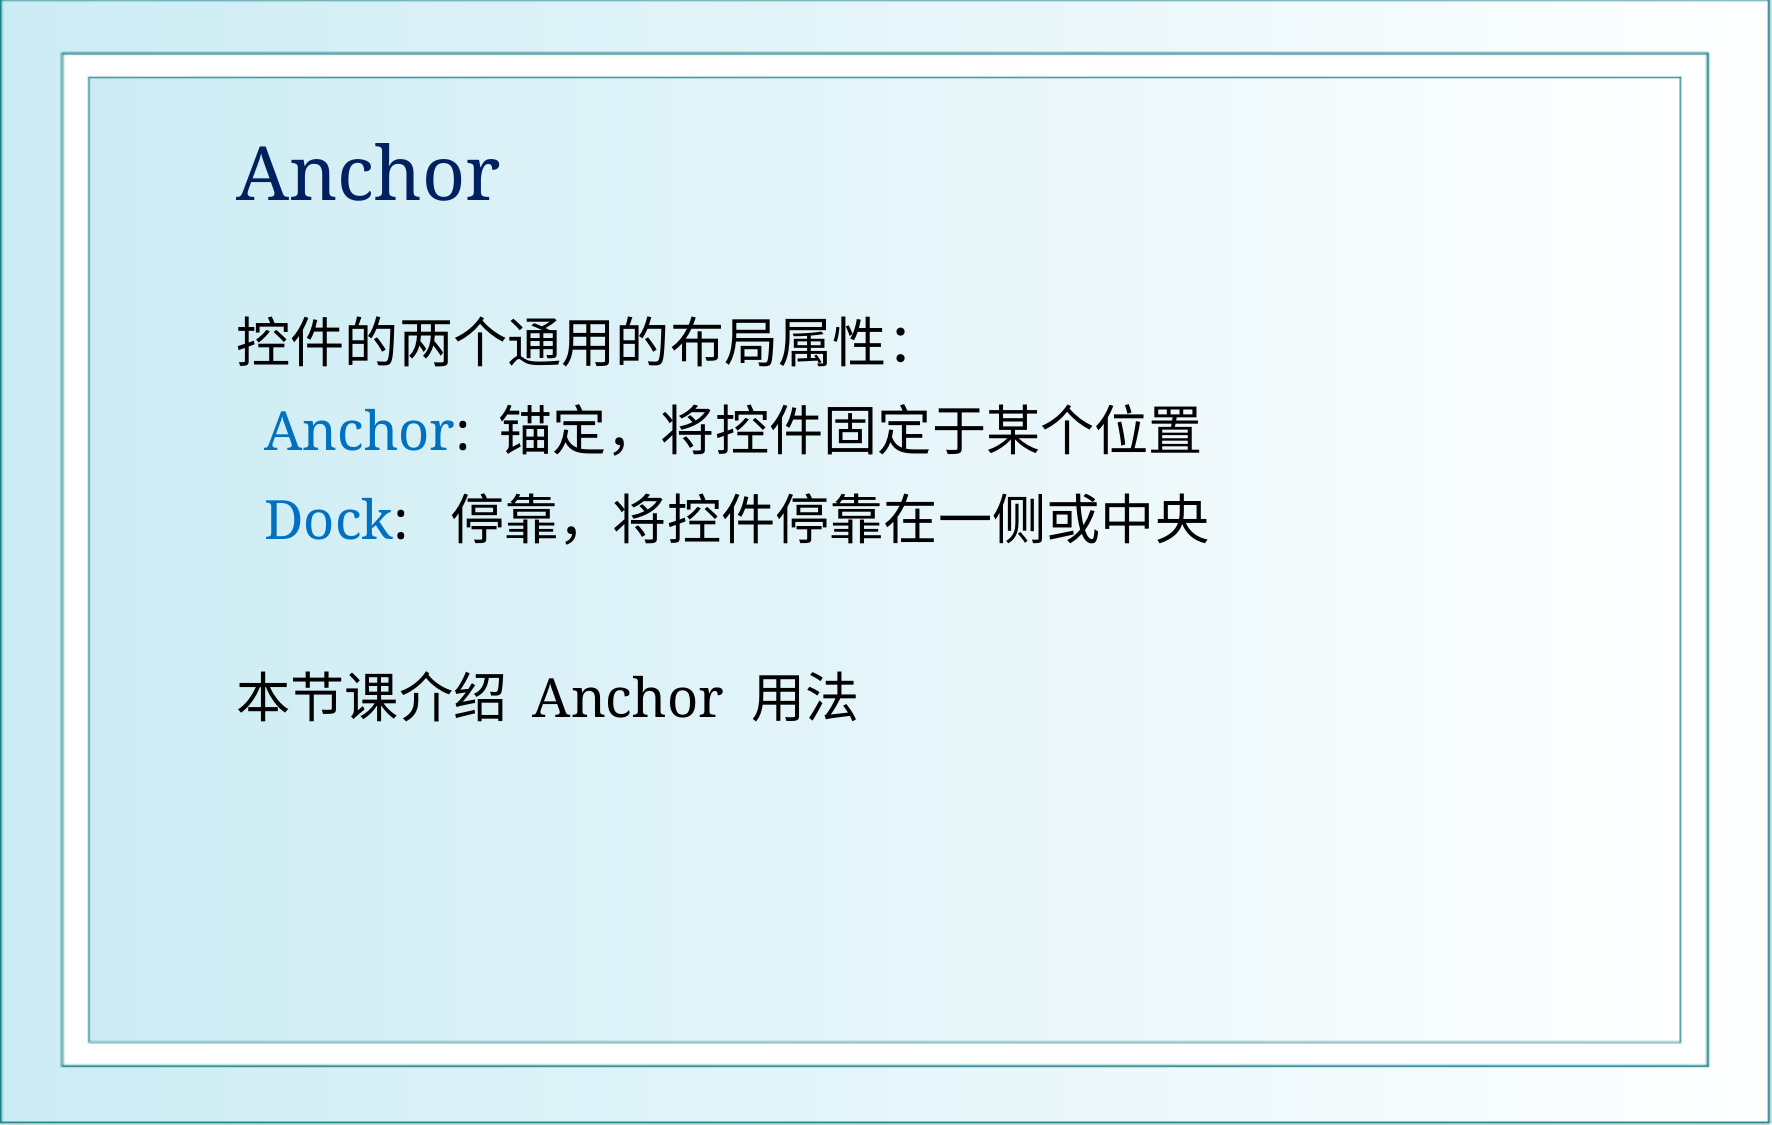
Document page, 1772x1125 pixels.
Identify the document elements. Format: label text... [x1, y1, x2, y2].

picture [0, 0, 1772, 1125]
list 控件的两个通用的布局属性： Anchor: 锚定，将控件固定于某个位置 Dock: 停靠，将控件停靠在一侧或中央 本节课介绍 Anchor 用法 [221, 287, 1566, 1006]
title Anchor [221, 90, 1566, 223]
